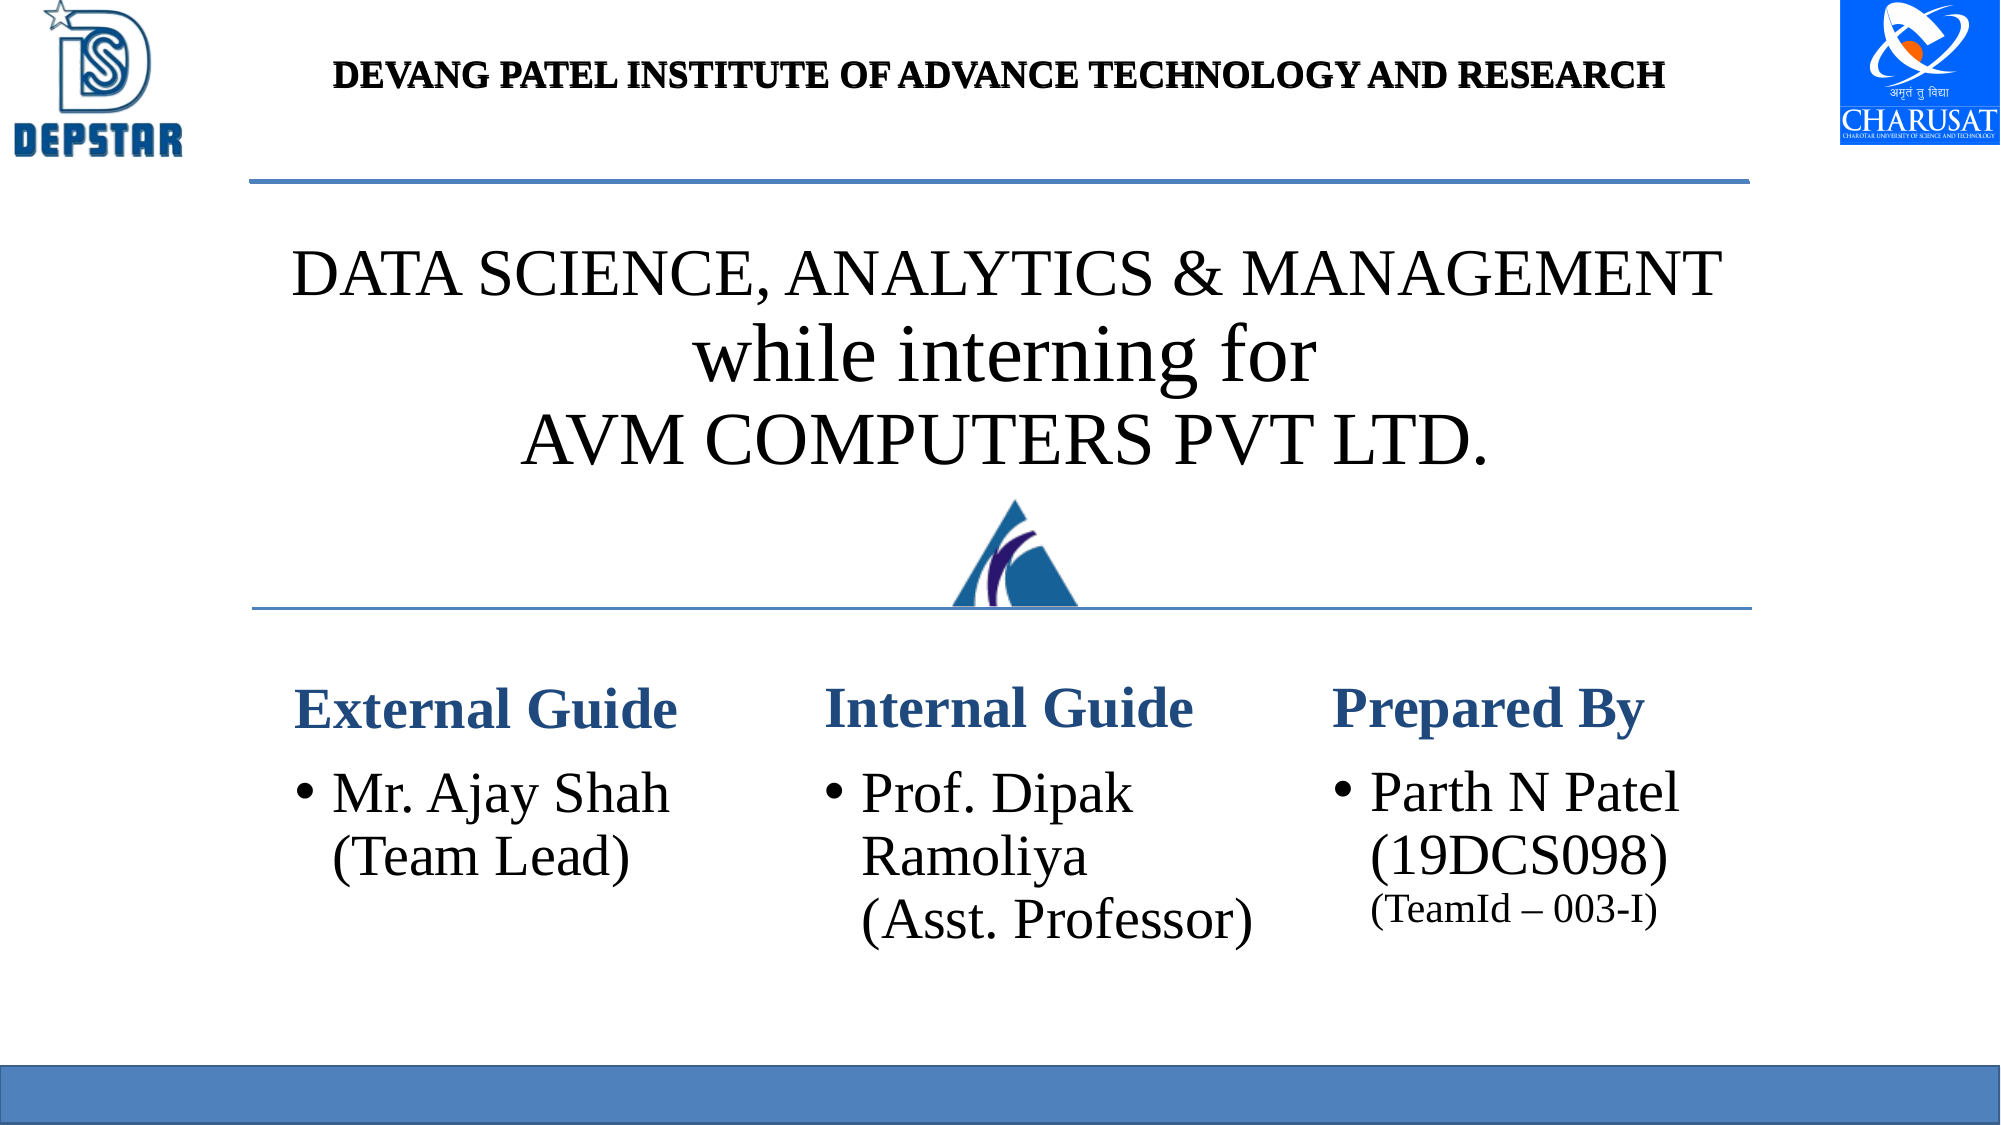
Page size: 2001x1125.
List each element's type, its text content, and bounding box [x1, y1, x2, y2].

list Prof. Dipak Ramoliya (Asst. Professor) [809, 754, 1275, 1028]
list Internal Guide [809, 669, 1275, 740]
list Parth N Patel (19DCS098) (TeamId – 003-I) [1317, 753, 1784, 1027]
list External Guide [279, 671, 746, 740]
picture [13, 0, 184, 158]
text_box [0, 1065, 2000, 1124]
list Mr. Ajay Shah (Team Lead) [279, 754, 746, 1028]
picture [1840, 0, 2000, 145]
list Prepared By [1317, 669, 1784, 740]
text_box DEVANG PATEL INSTITUTE OF ADVANCE TECHNOLOGY AND RESEARCH [249, 41, 1750, 102]
title DATA SCIENCE, ANALYTICS & MANAGEMENT while interning for AVM COMPUTERS PVT LTD. [265, 188, 1766, 589]
picture [952, 490, 1078, 616]
